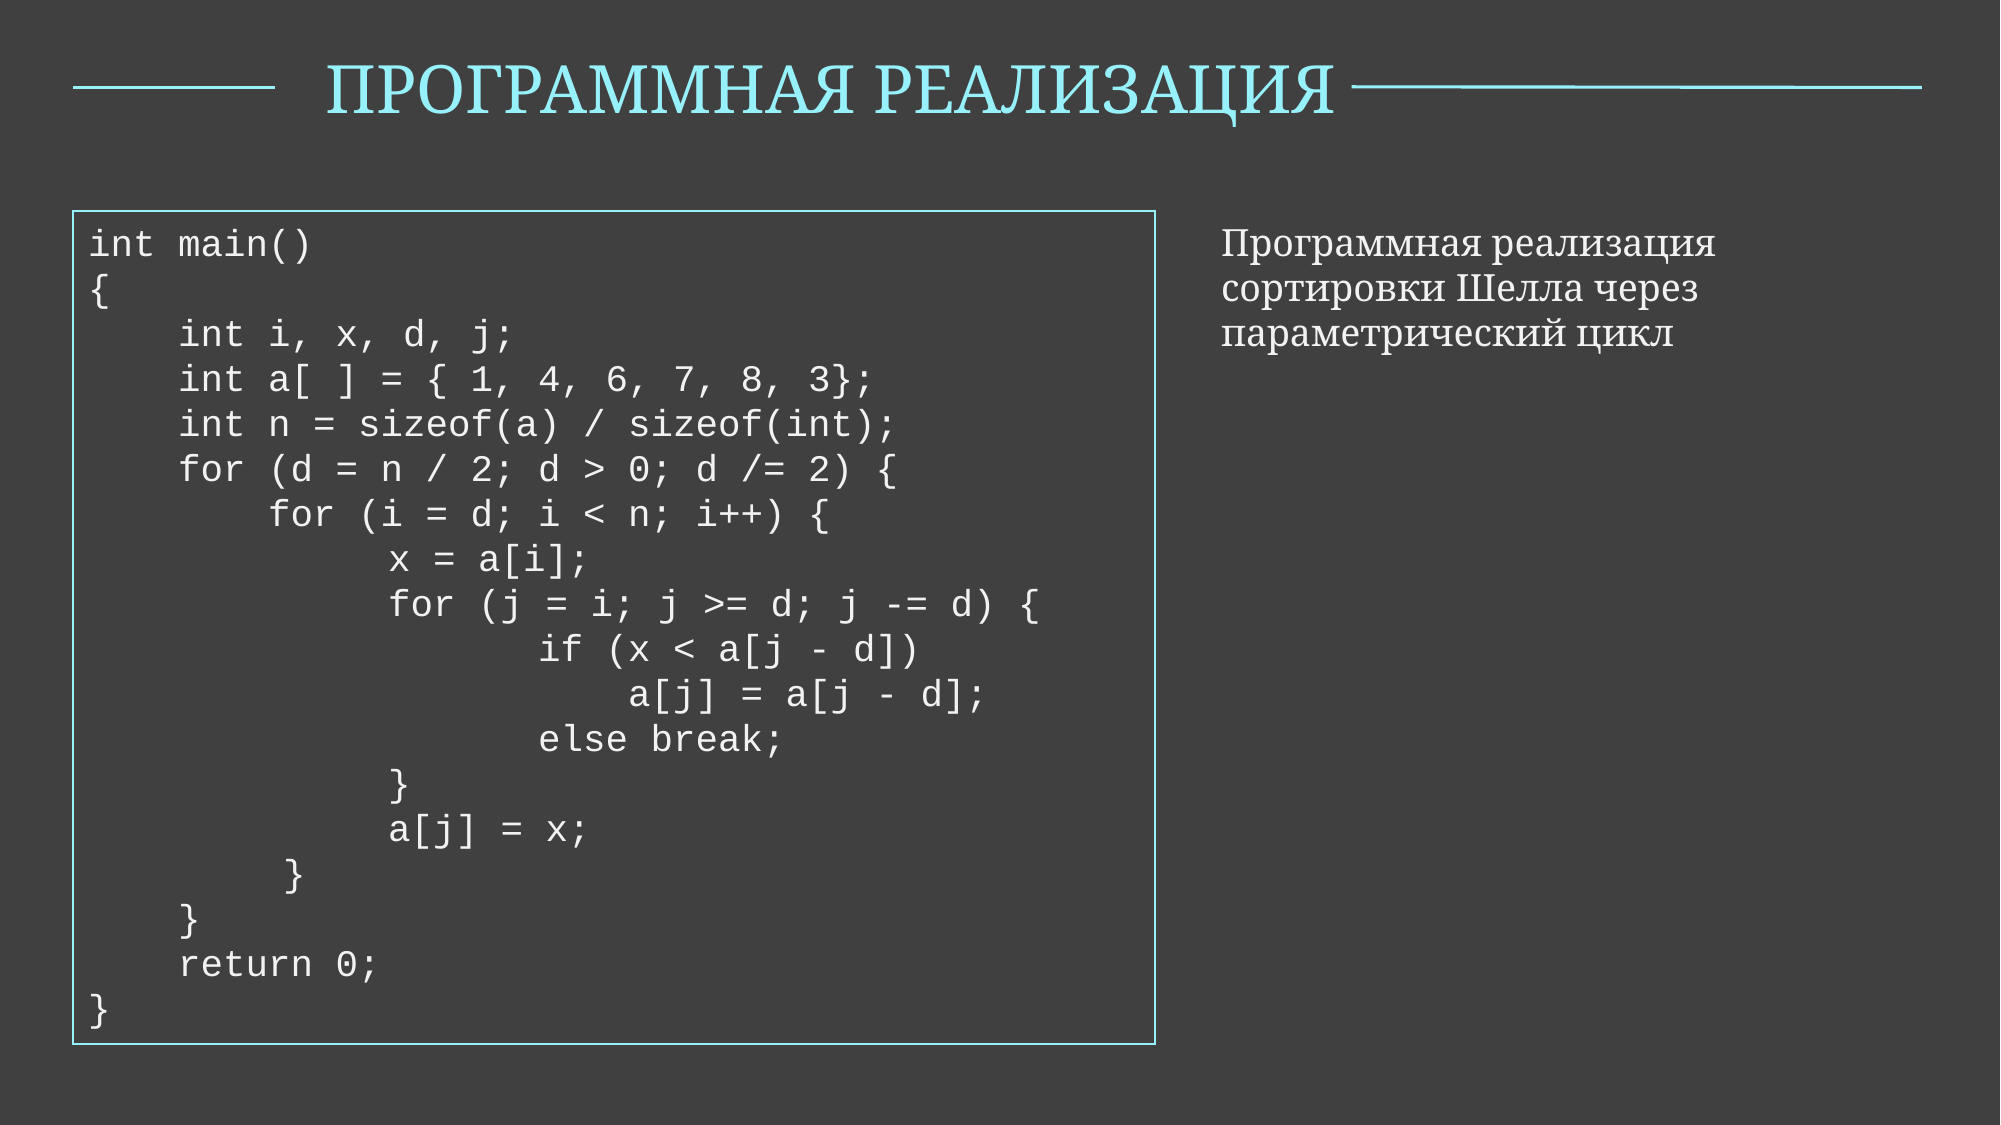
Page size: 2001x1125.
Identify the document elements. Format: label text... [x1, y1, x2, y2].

text_box Программная реализация сортировки Шелла через параметрический цикл [1206, 211, 1922, 361]
text_box [72, 210, 1156, 1045]
text_box ПРОГРАММНАЯ РЕАЛИЗАЦИЯ [310, 39, 1352, 135]
